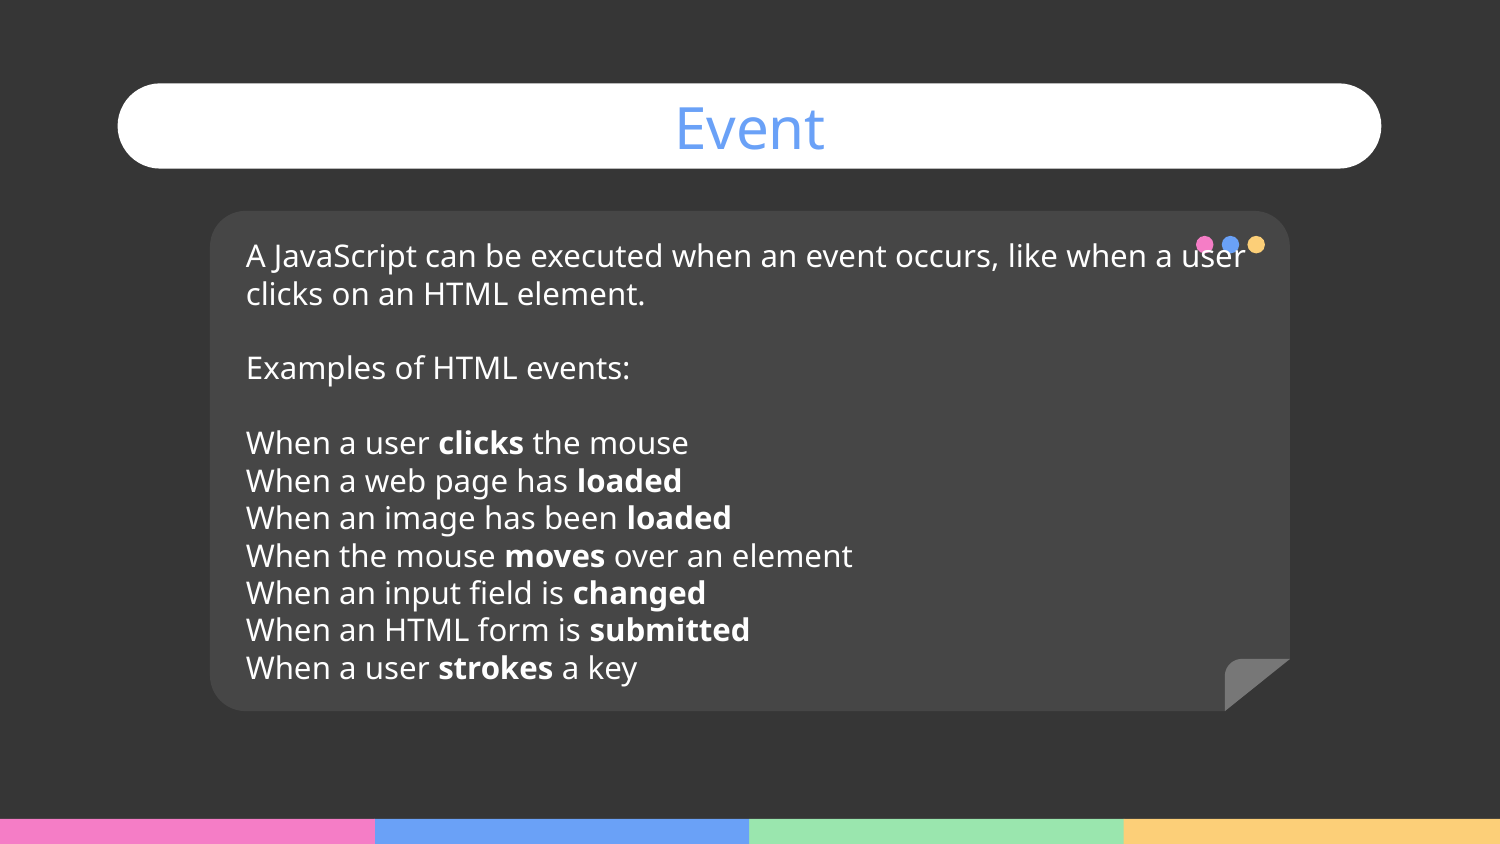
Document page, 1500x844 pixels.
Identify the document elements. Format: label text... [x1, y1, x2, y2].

title Event [118, 88, 1382, 164]
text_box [209, 210, 1291, 712]
